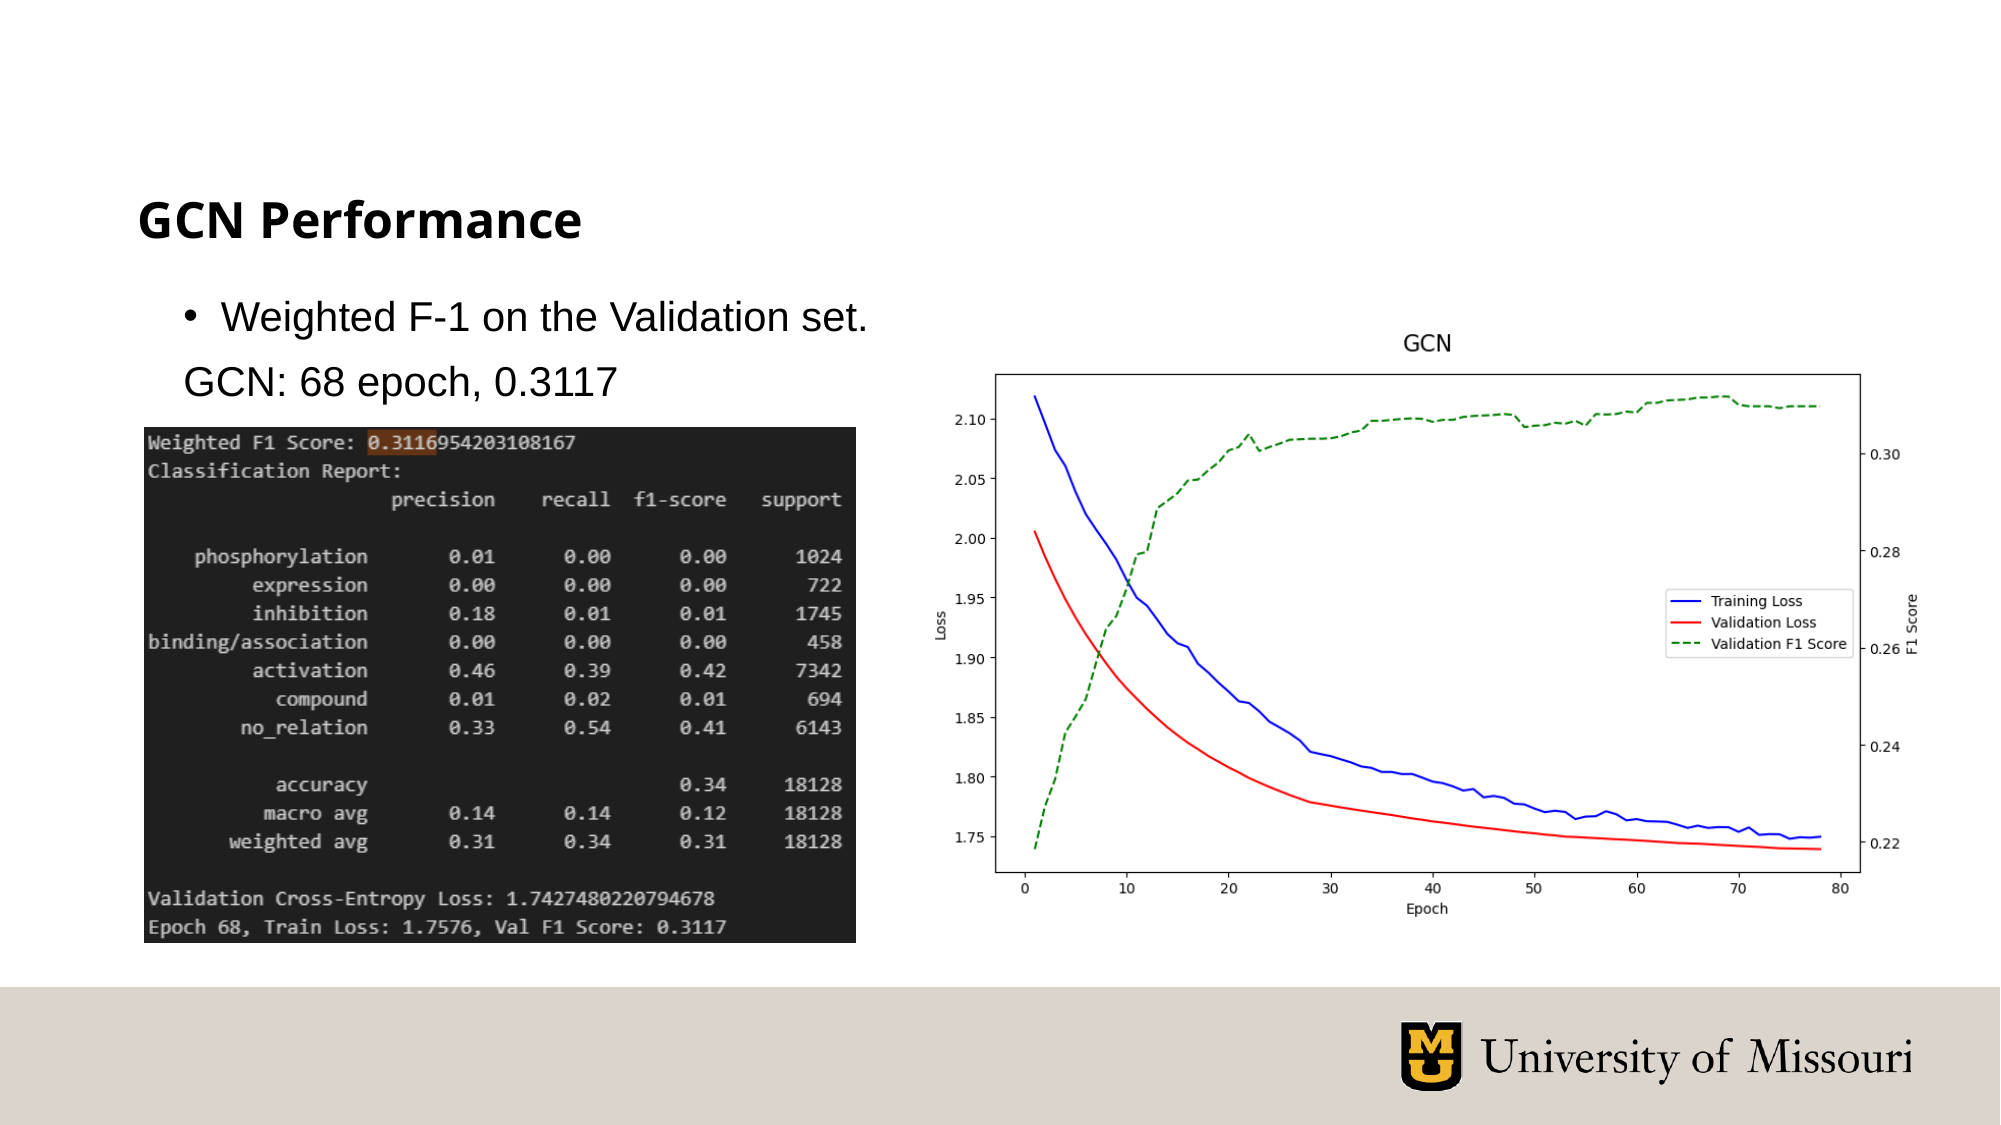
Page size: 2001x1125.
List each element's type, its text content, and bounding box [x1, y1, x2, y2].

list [144, 427, 856, 943]
title GCN Performance [122, 153, 1875, 291]
list Weighted F-1 on the Validation set. GCN: 68 epoch, 0.3117 [108, 287, 1862, 926]
picture [924, 323, 1930, 926]
